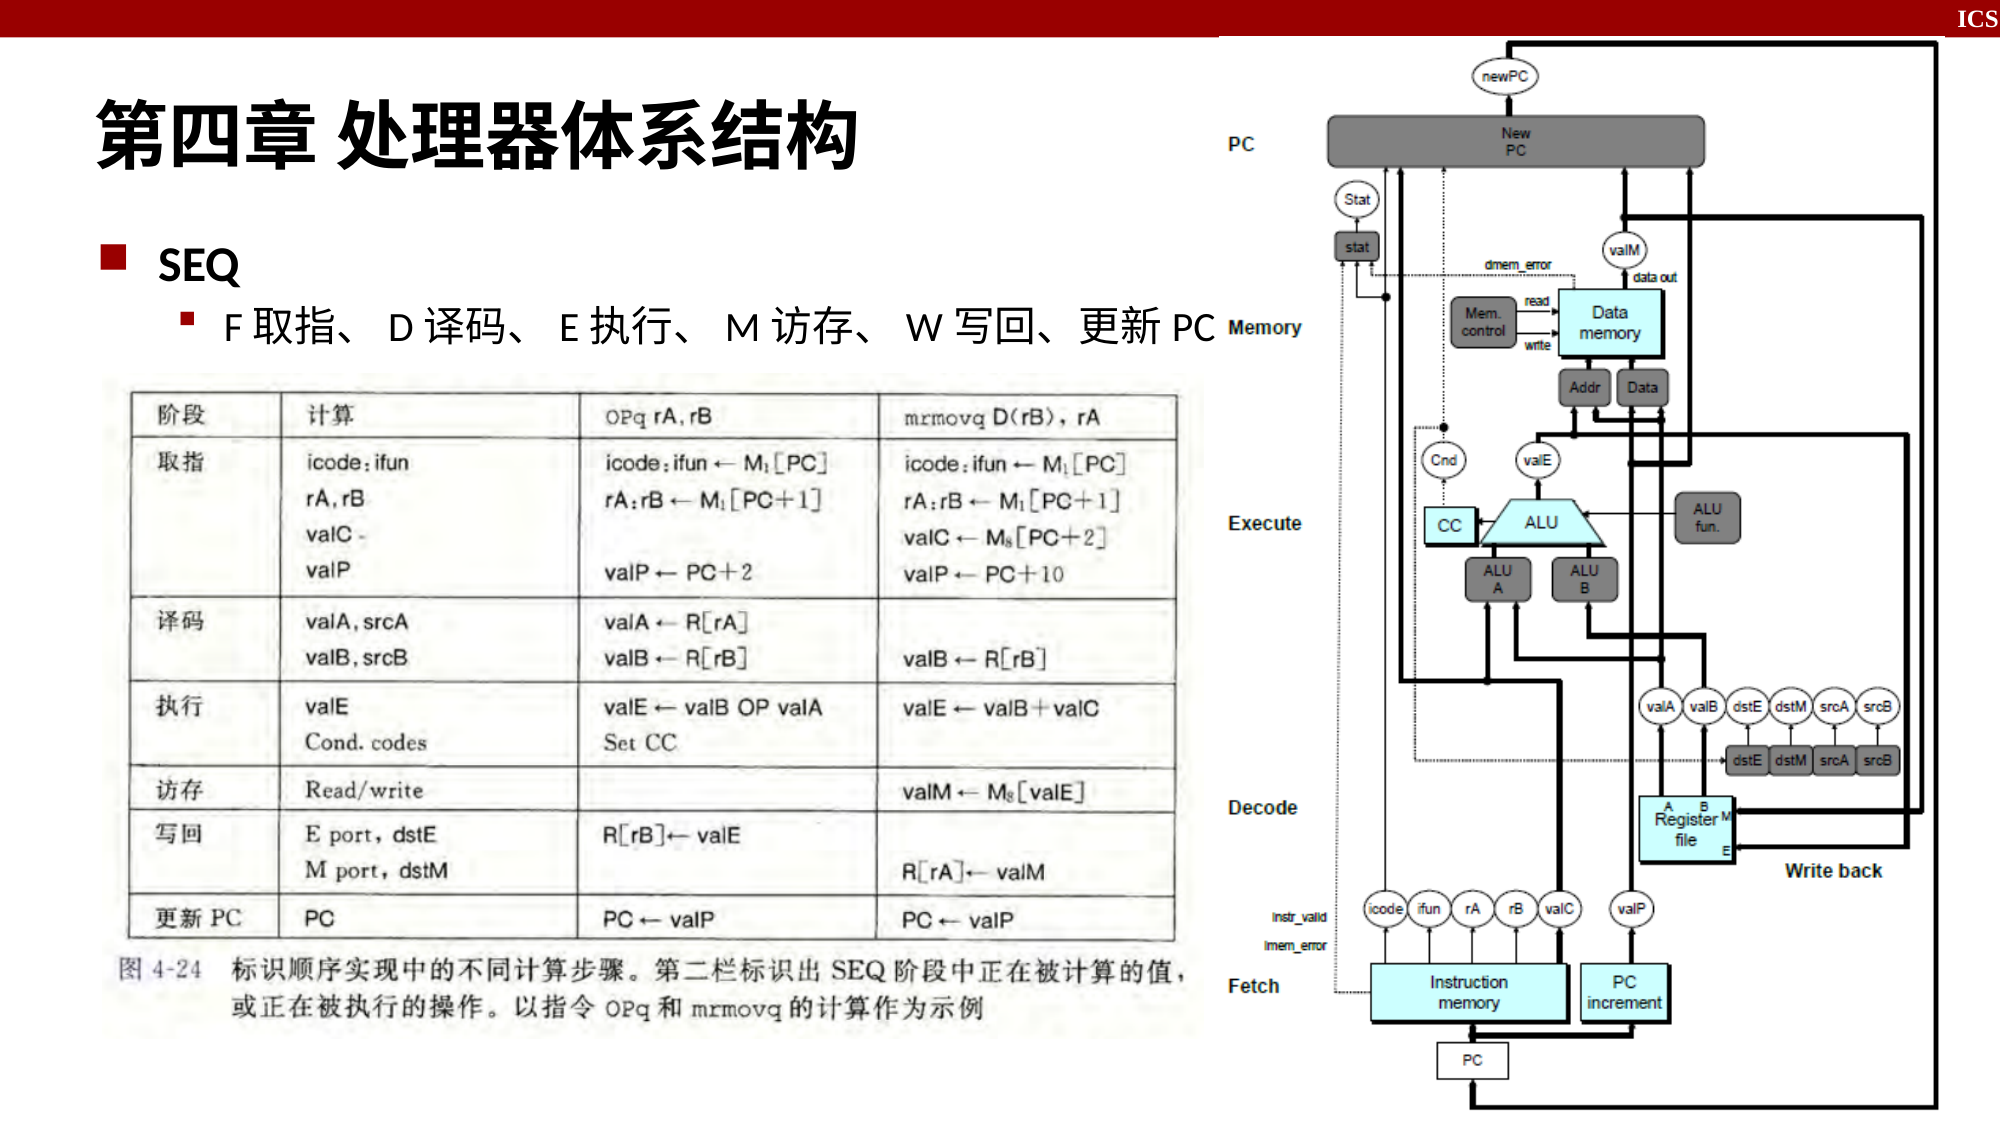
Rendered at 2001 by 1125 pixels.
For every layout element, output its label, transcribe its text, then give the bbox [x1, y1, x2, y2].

list SEQ F取指、D译码、E执行、M访存、W写回、更新PC [86, 223, 1213, 1040]
picture [1218, 36, 1946, 1118]
picture [101, 373, 1204, 1040]
title 第四章 处理器体系结构 [77, 71, 1213, 197]
